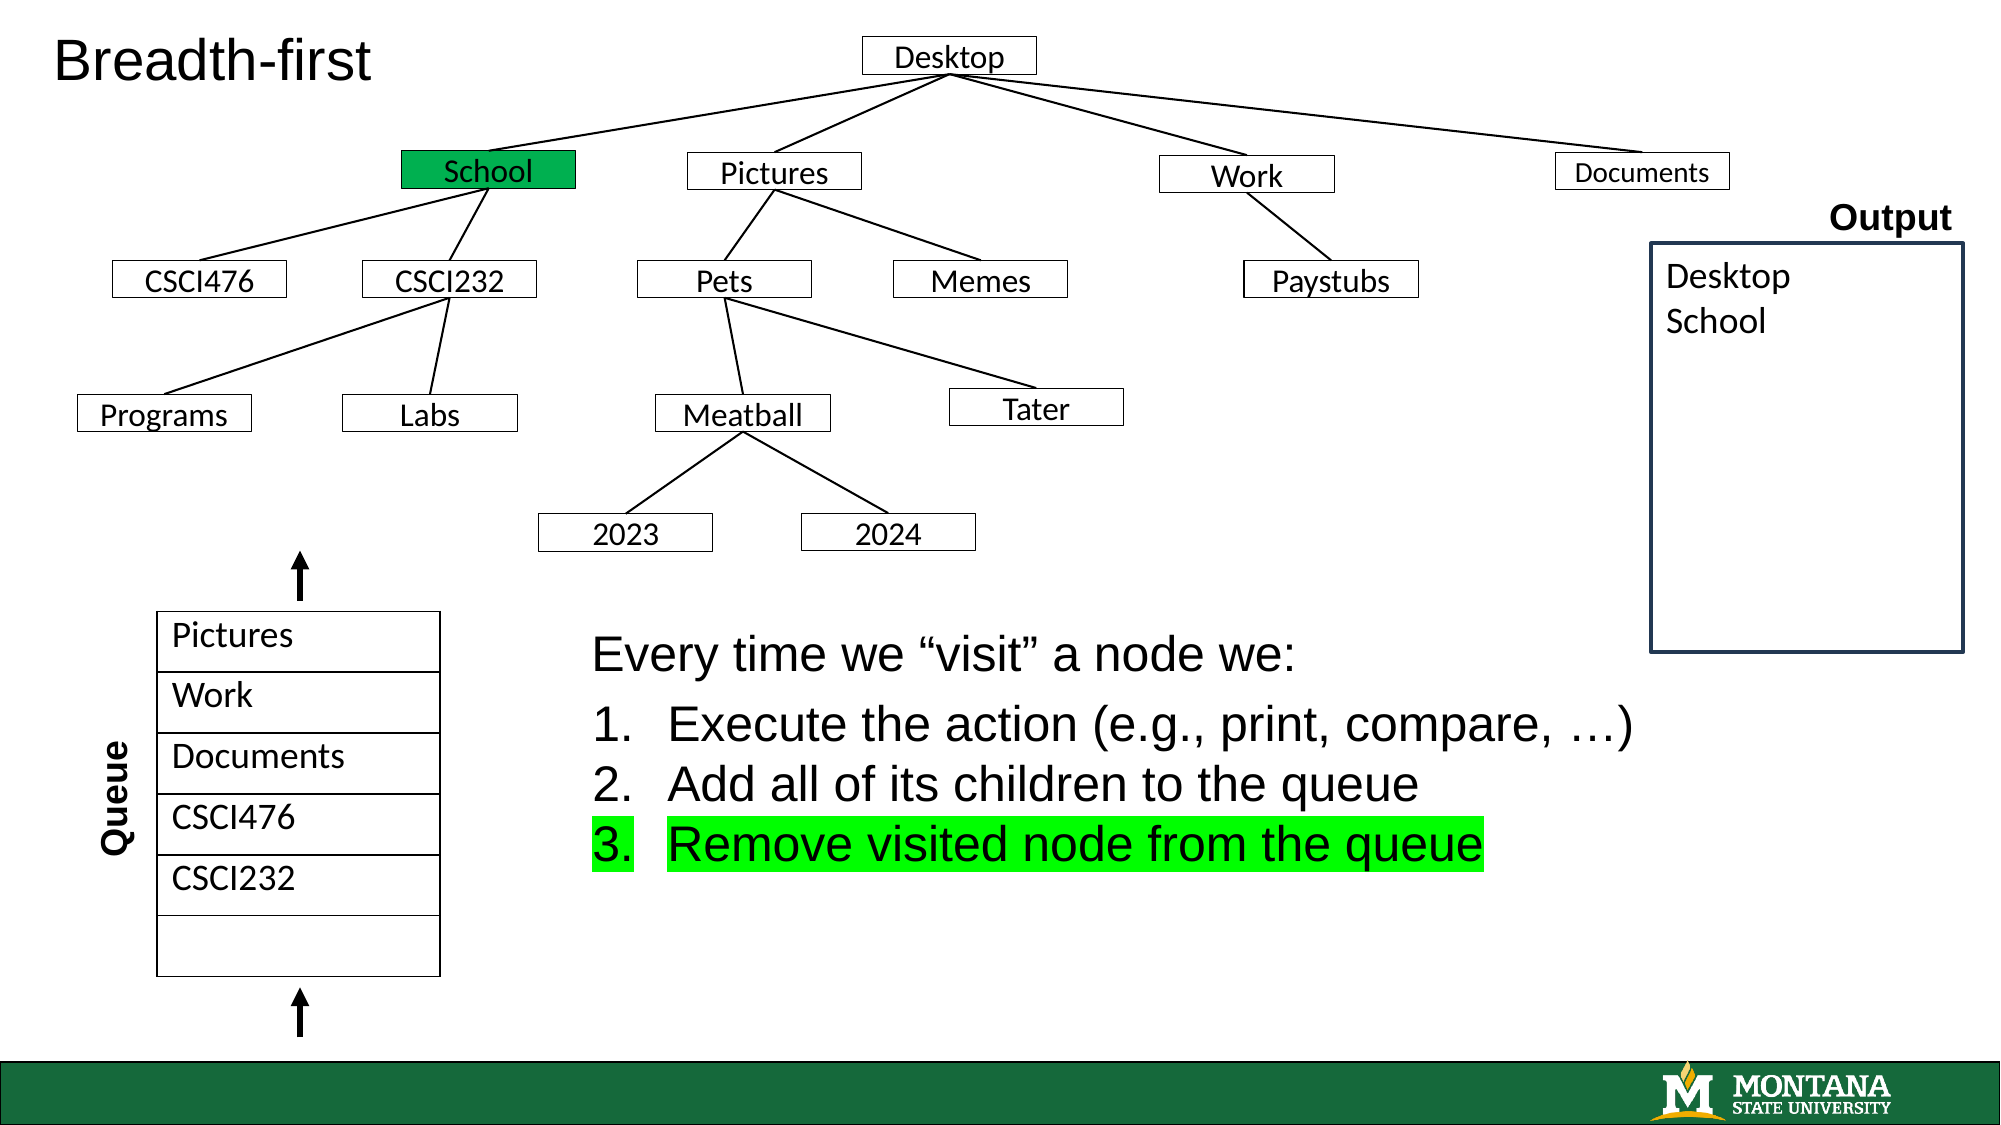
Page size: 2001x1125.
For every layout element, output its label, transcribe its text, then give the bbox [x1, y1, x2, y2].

text_box Work [1158, 161, 1336, 195]
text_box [742, 431, 889, 514]
text_box Tater [947, 386, 1125, 428]
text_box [774, 189, 982, 261]
text_box Pictures [685, 158, 864, 192]
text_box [163, 297, 429, 395]
text_box School [400, 149, 578, 190]
text_box Output [1814, 185, 1968, 246]
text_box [1892, 1060, 2000, 1125]
table_cell CSCI232 [158, 856, 439, 915]
text_box Labs [341, 392, 519, 434]
text_box 2024 [799, 511, 977, 553]
text_box Meatball [654, 392, 832, 430]
text_box Documents [1553, 150, 1731, 192]
table_cell Documents [158, 734, 439, 793]
picture [1649, 1060, 1892, 1122]
text_box Memes [892, 258, 1070, 300]
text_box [429, 297, 450, 395]
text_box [1246, 192, 1332, 261]
text_box Queue [82, 725, 142, 873]
text_box Execute the action (e.g., print, compare, …) Add all of its children to the queue Remove visited node from the queue [577, 683, 1651, 879]
table_cell Work [158, 673, 439, 732]
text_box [449, 187, 489, 261]
text_box Every time we “visit” a node we: [576, 614, 1313, 690]
text_box Breadth-first [39, 15, 388, 100]
text_box CSCI232 [360, 258, 539, 300]
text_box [199, 187, 449, 261]
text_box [488, 73, 774, 151]
text_box Paystubs [1242, 258, 1420, 300]
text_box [0, 1060, 1647, 1125]
text_box CSCI476 [110, 258, 289, 300]
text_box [724, 297, 1037, 389]
text_box Desktop School [1649, 241, 1965, 654]
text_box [949, 73, 1643, 153]
text_box Programs [75, 392, 253, 434]
table_header Pictures [158, 612, 439, 671]
table_cell CSCI476 [158, 795, 439, 854]
text_box Pets [635, 258, 814, 300]
text_box 2023 [536, 512, 715, 553]
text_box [625, 431, 740, 514]
text_box Desktop [860, 35, 1039, 71]
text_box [774, 73, 947, 153]
table_cell [158, 916, 439, 976]
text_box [724, 189, 774, 261]
